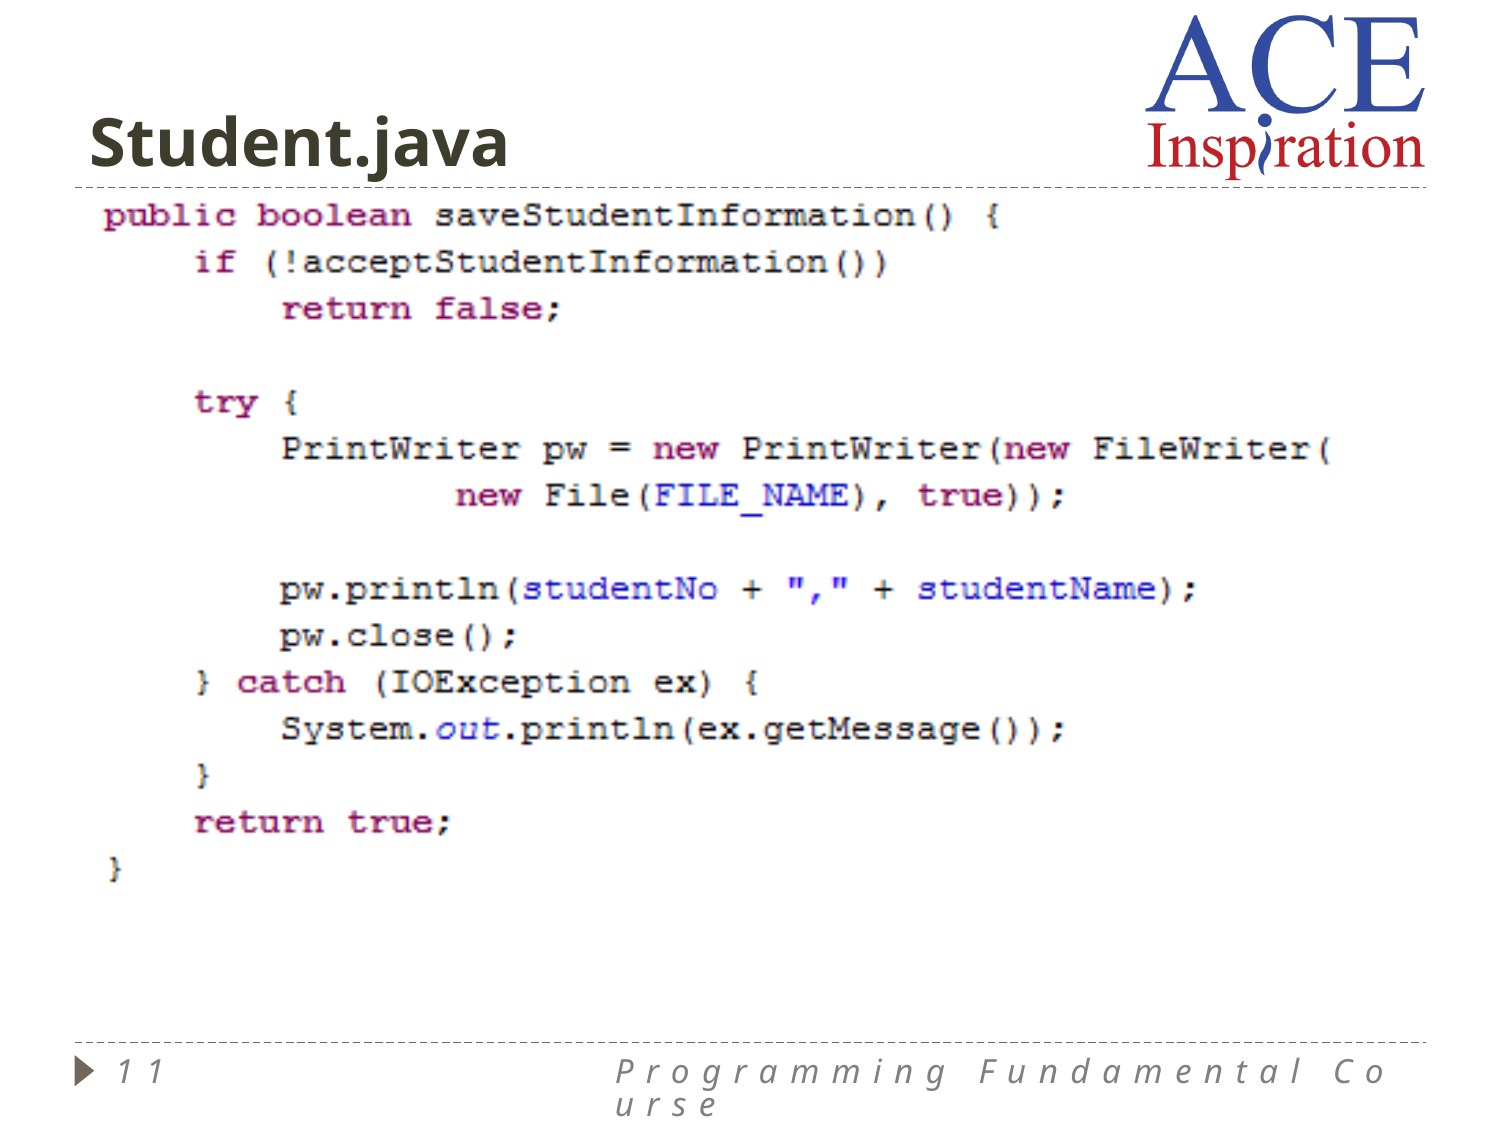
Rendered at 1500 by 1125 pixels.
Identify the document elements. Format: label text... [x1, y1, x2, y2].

footer Programming Fundamental Course [600, 1042, 1425, 1103]
slide_number 11 [100, 1042, 426, 1103]
picture [1144, 12, 1427, 182]
title Student.java [75, 0, 1138, 188]
picture [100, 199, 1351, 902]
